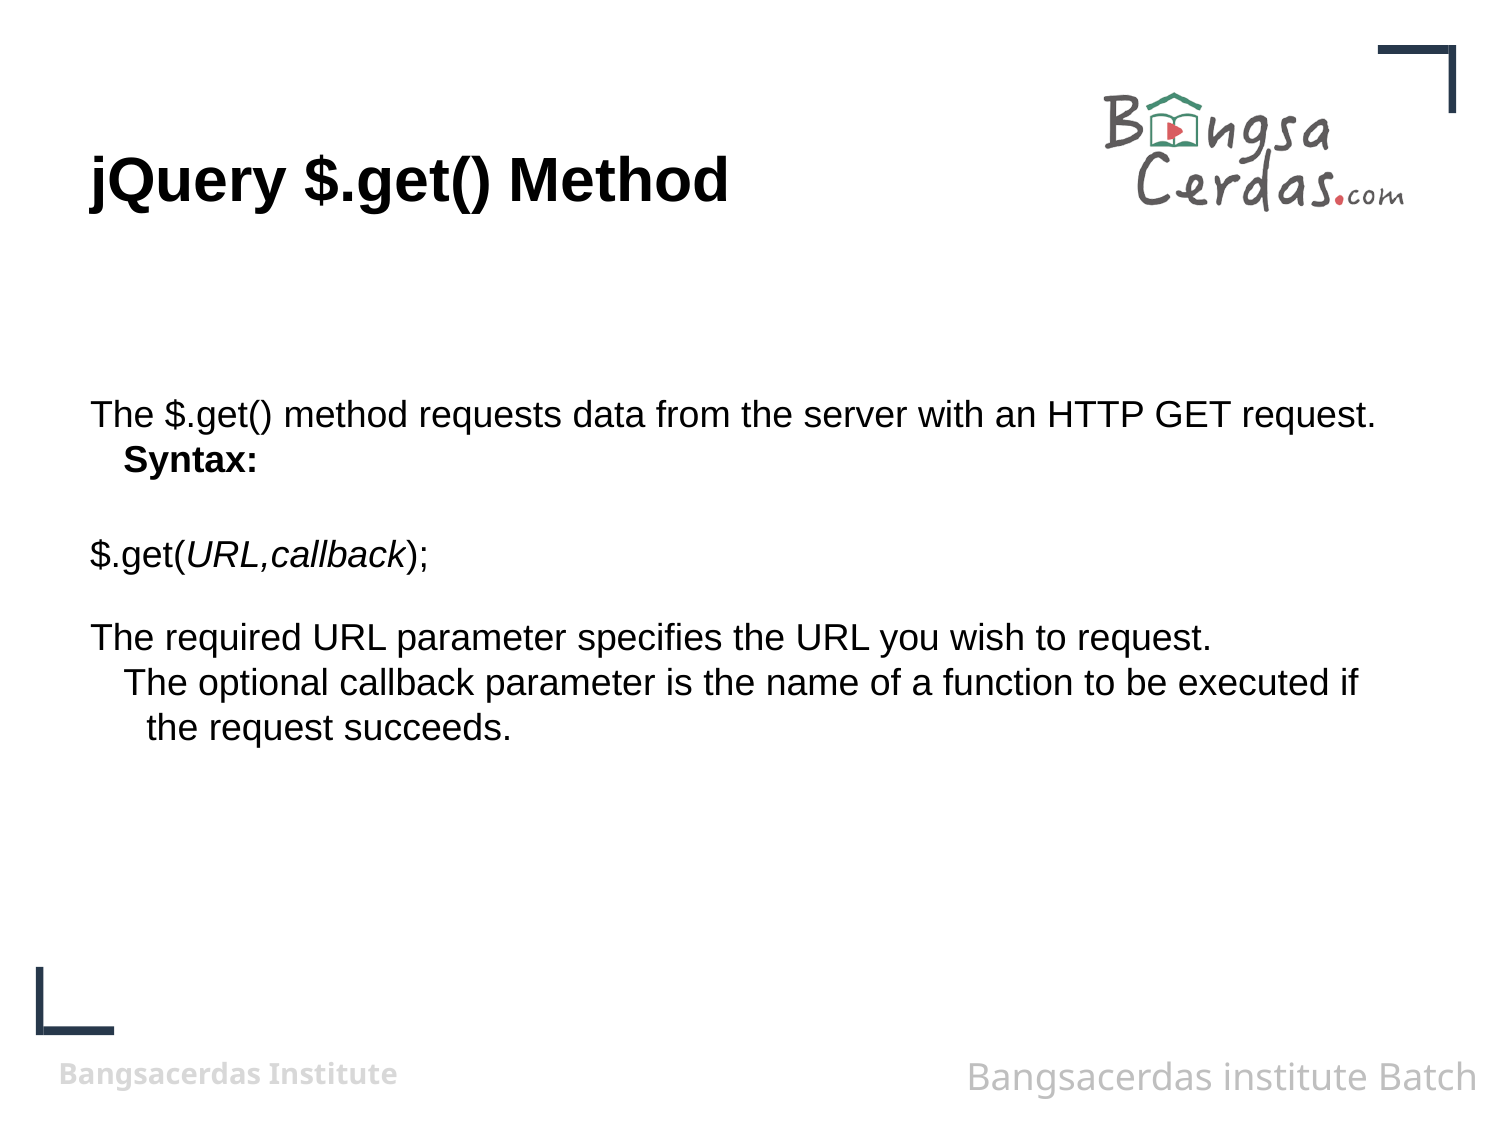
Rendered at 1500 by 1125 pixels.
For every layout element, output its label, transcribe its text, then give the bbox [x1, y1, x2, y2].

list The $.get() method requests data from the server with an HTTP GET request. Syntax: $.get(URL,callback); The required URL parameter specifies the URL you wish to request. The optional callback parameter is the name of a function to be executed if the request succeeds. [75, 368, 1425, 1005]
title jQuery $.get() Method [75, 45, 988, 297]
